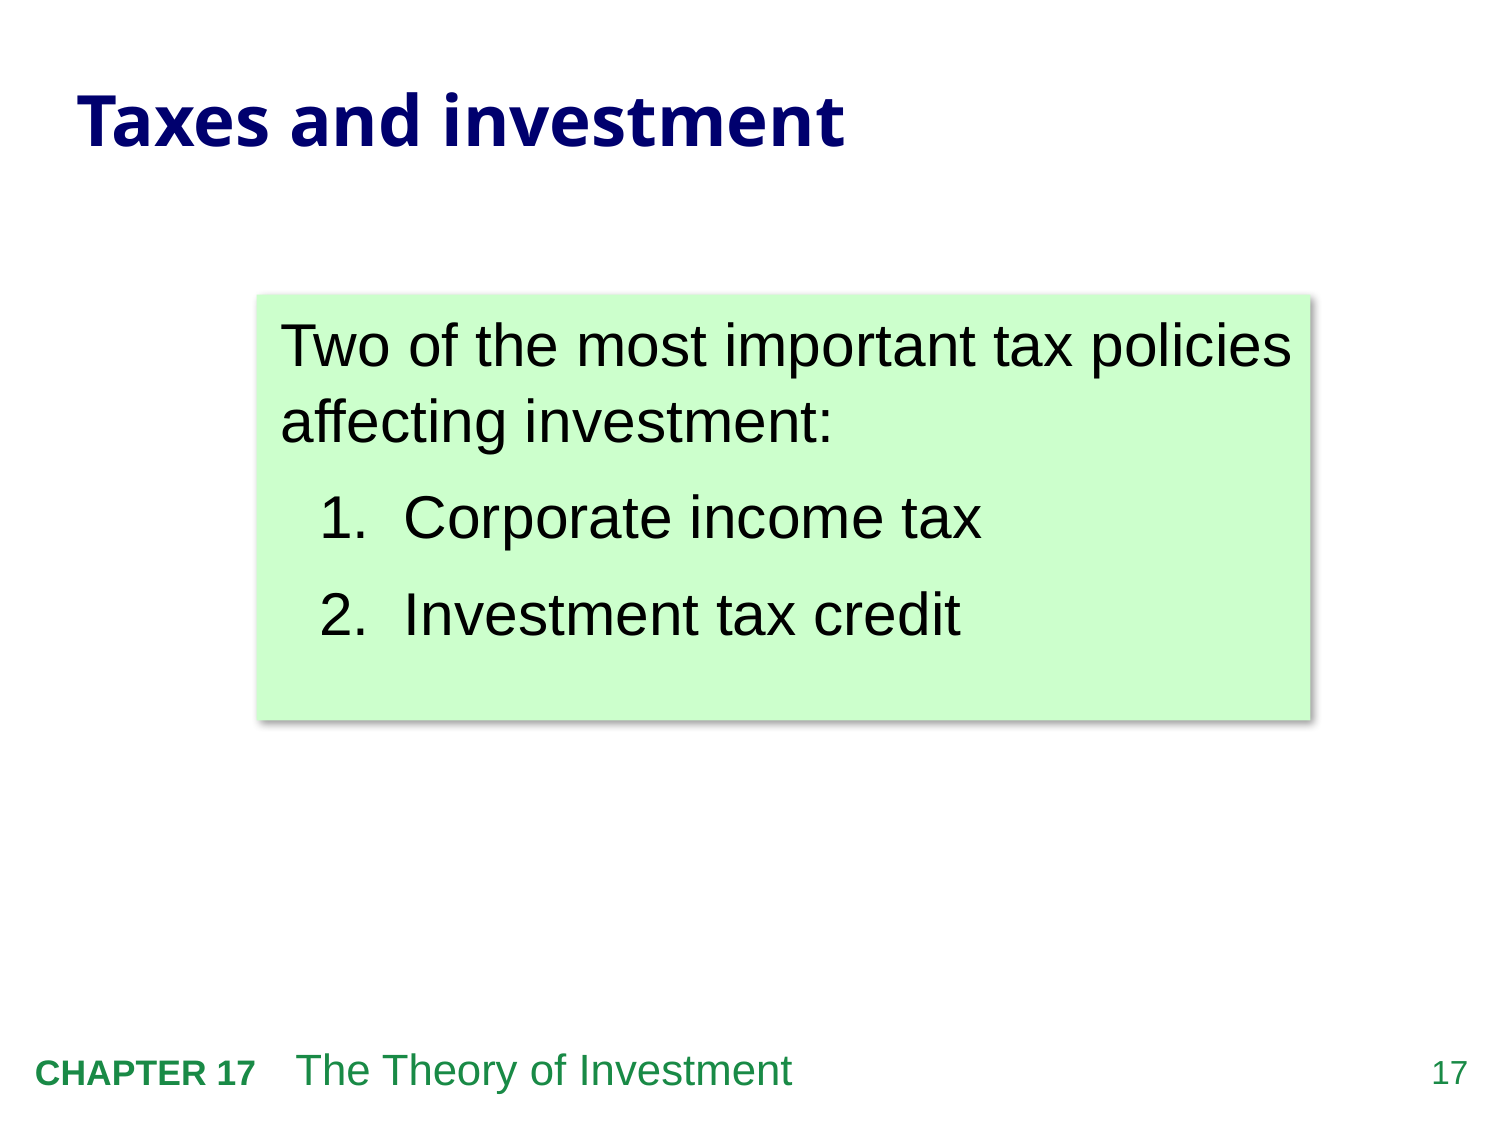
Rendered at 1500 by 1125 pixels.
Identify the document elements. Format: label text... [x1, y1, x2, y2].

list Two of the most important tax policies affecting investment: Corporate income tax Investment tax credit [256, 294, 1311, 721]
title Taxes and investment [76, 38, 1430, 193]
